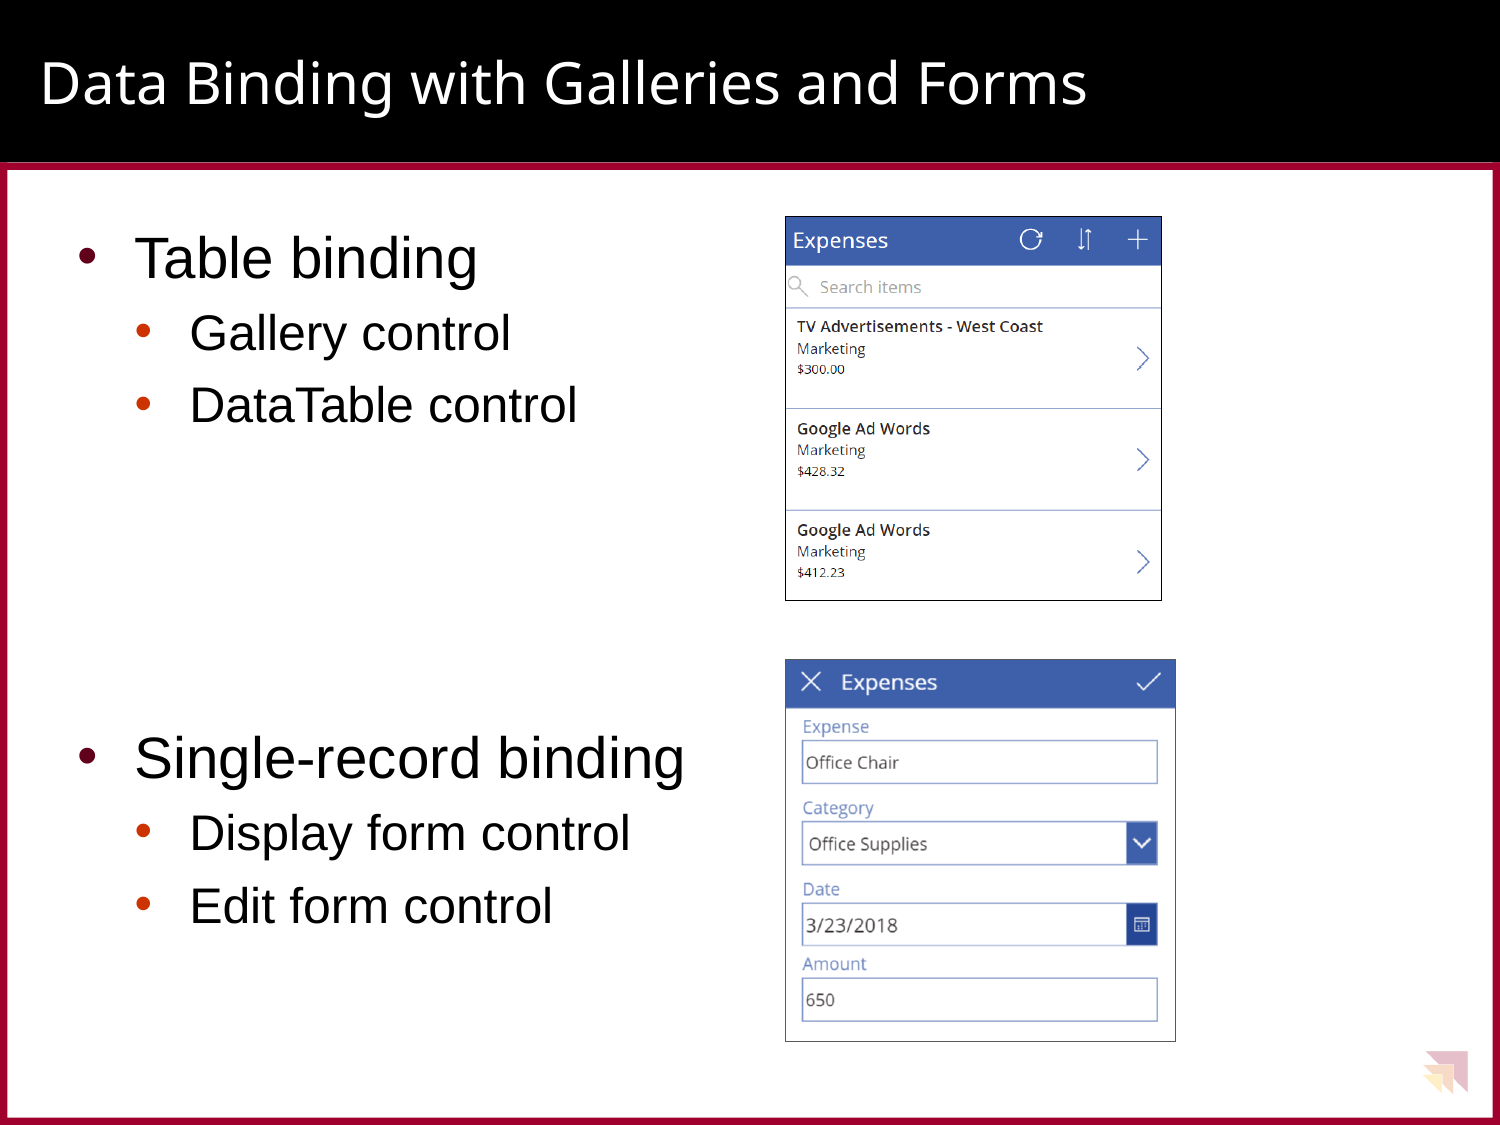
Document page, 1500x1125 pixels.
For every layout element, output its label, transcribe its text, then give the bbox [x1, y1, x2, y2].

picture [785, 658, 1176, 1042]
picture [785, 215, 1162, 601]
list Table binding Gallery control DataTable control Single-record binding Display form control Edit form control [62, 212, 1438, 1063]
title Data Binding with Galleries and Forms [24, 12, 1438, 150]
